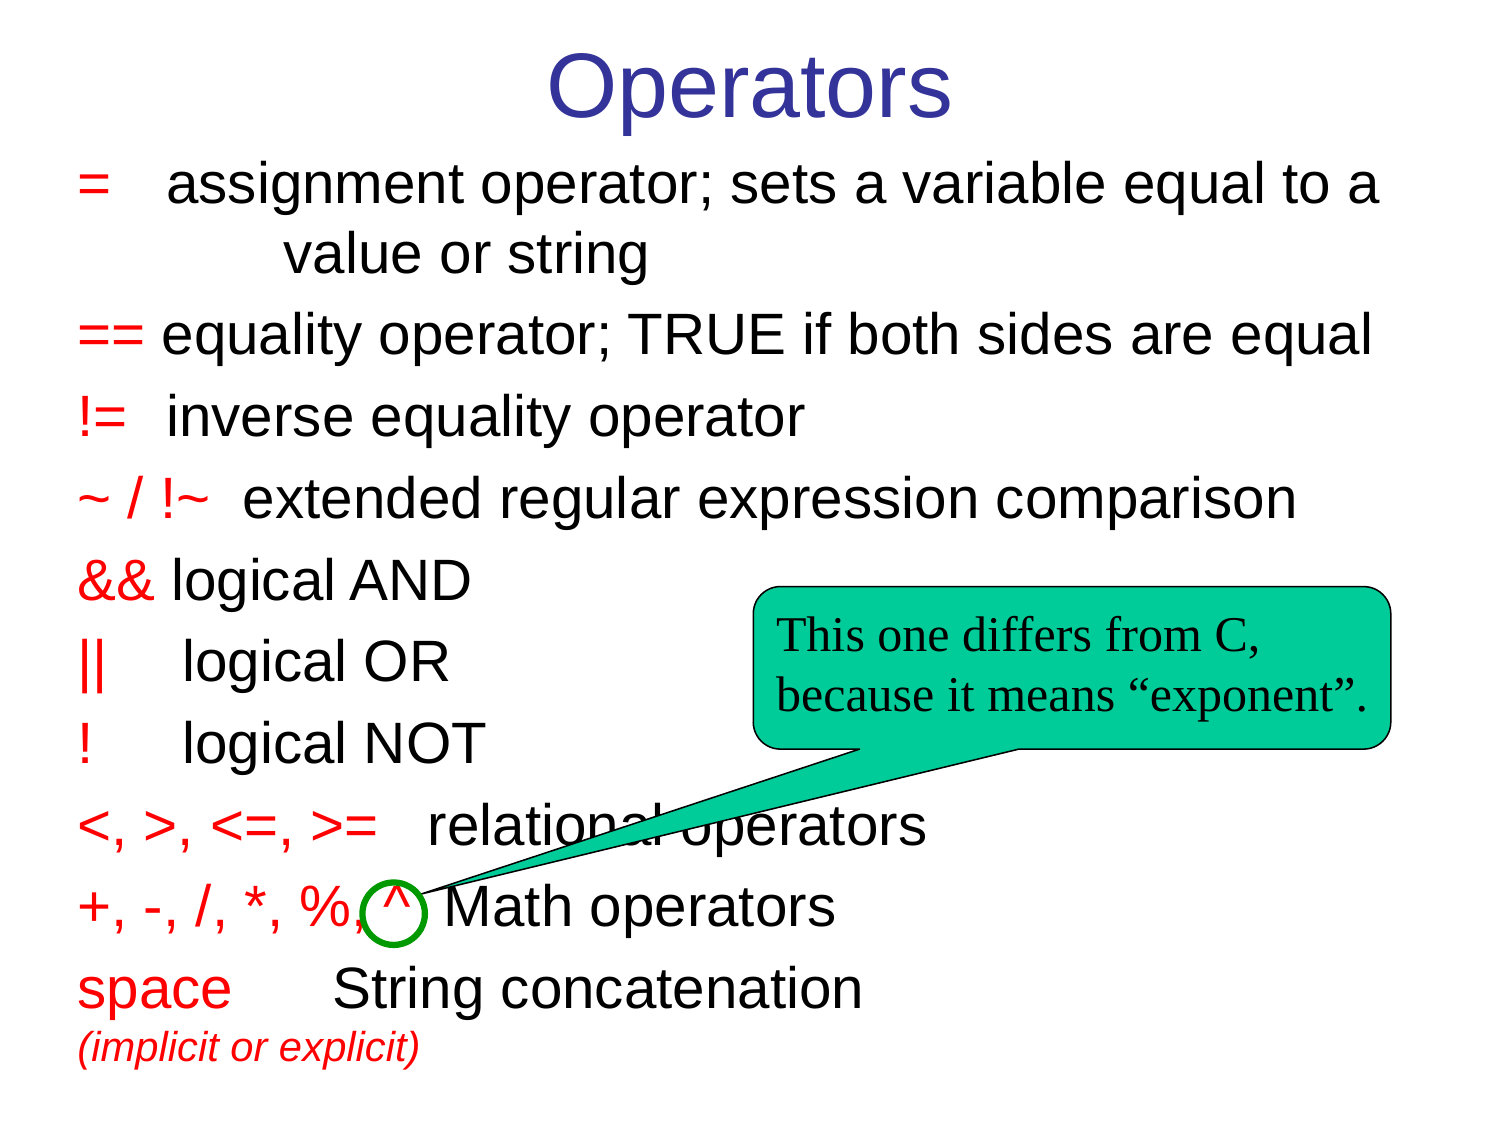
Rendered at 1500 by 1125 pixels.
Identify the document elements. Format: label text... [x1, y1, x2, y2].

title Operators [74, 0, 1426, 137]
text_box [362, 882, 425, 945]
list = assignment operator; sets a variable equal to a value or string == equality operator; TRUE if both sides are equal != inverse equality operator ~ / !~ extended regular expression comparison && logical AND || logical OR ! logical NOT <, >, <=, >= relational operators +, -, /, *, %, ^ Math operators space String concatenation (implicit or explicit) [62, 137, 1451, 1125]
text_box This one differs from C, because it means “exponent”. [421, 586, 1391, 894]
